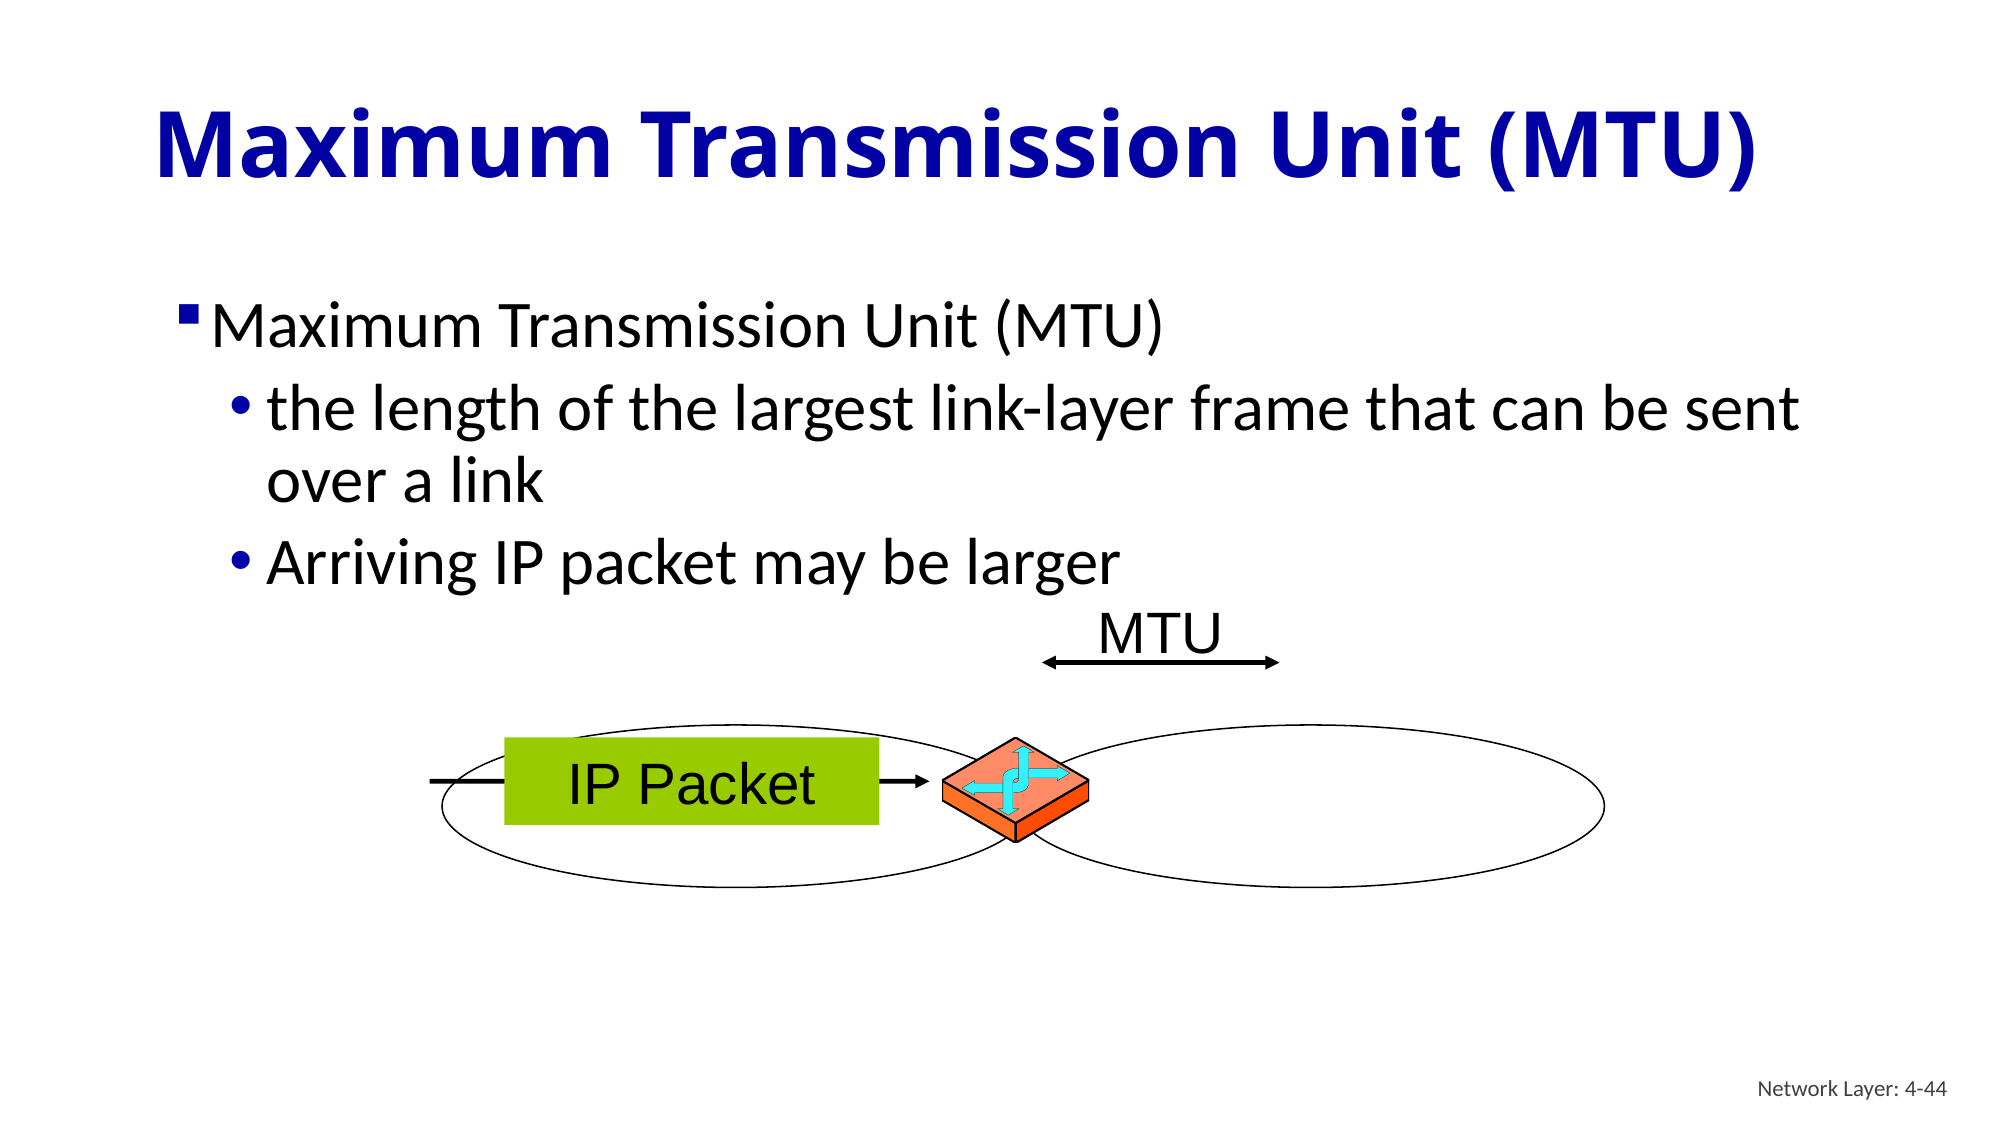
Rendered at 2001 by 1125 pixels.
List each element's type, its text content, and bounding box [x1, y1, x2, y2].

picture [942, 737, 1090, 843]
title Maximum Transmission Unit (MTU) [137, 74, 1863, 221]
text_box IP Packet [504, 737, 880, 825]
list Maximum Transmission Unit (MTU) the length of the largest link-layer frame that can be sent over a link Arriving IP packet may be larger [137, 282, 1863, 997]
text_box [1048, 724, 1605, 888]
text_box MTU [1082, 587, 1239, 673]
text_box [1239, 656, 1280, 669]
text_box [1041, 656, 1082, 669]
text_box [880, 775, 930, 788]
slide_number Network Layer: 4-44 [1512, 1056, 1963, 1117]
text_box [441, 724, 998, 888]
